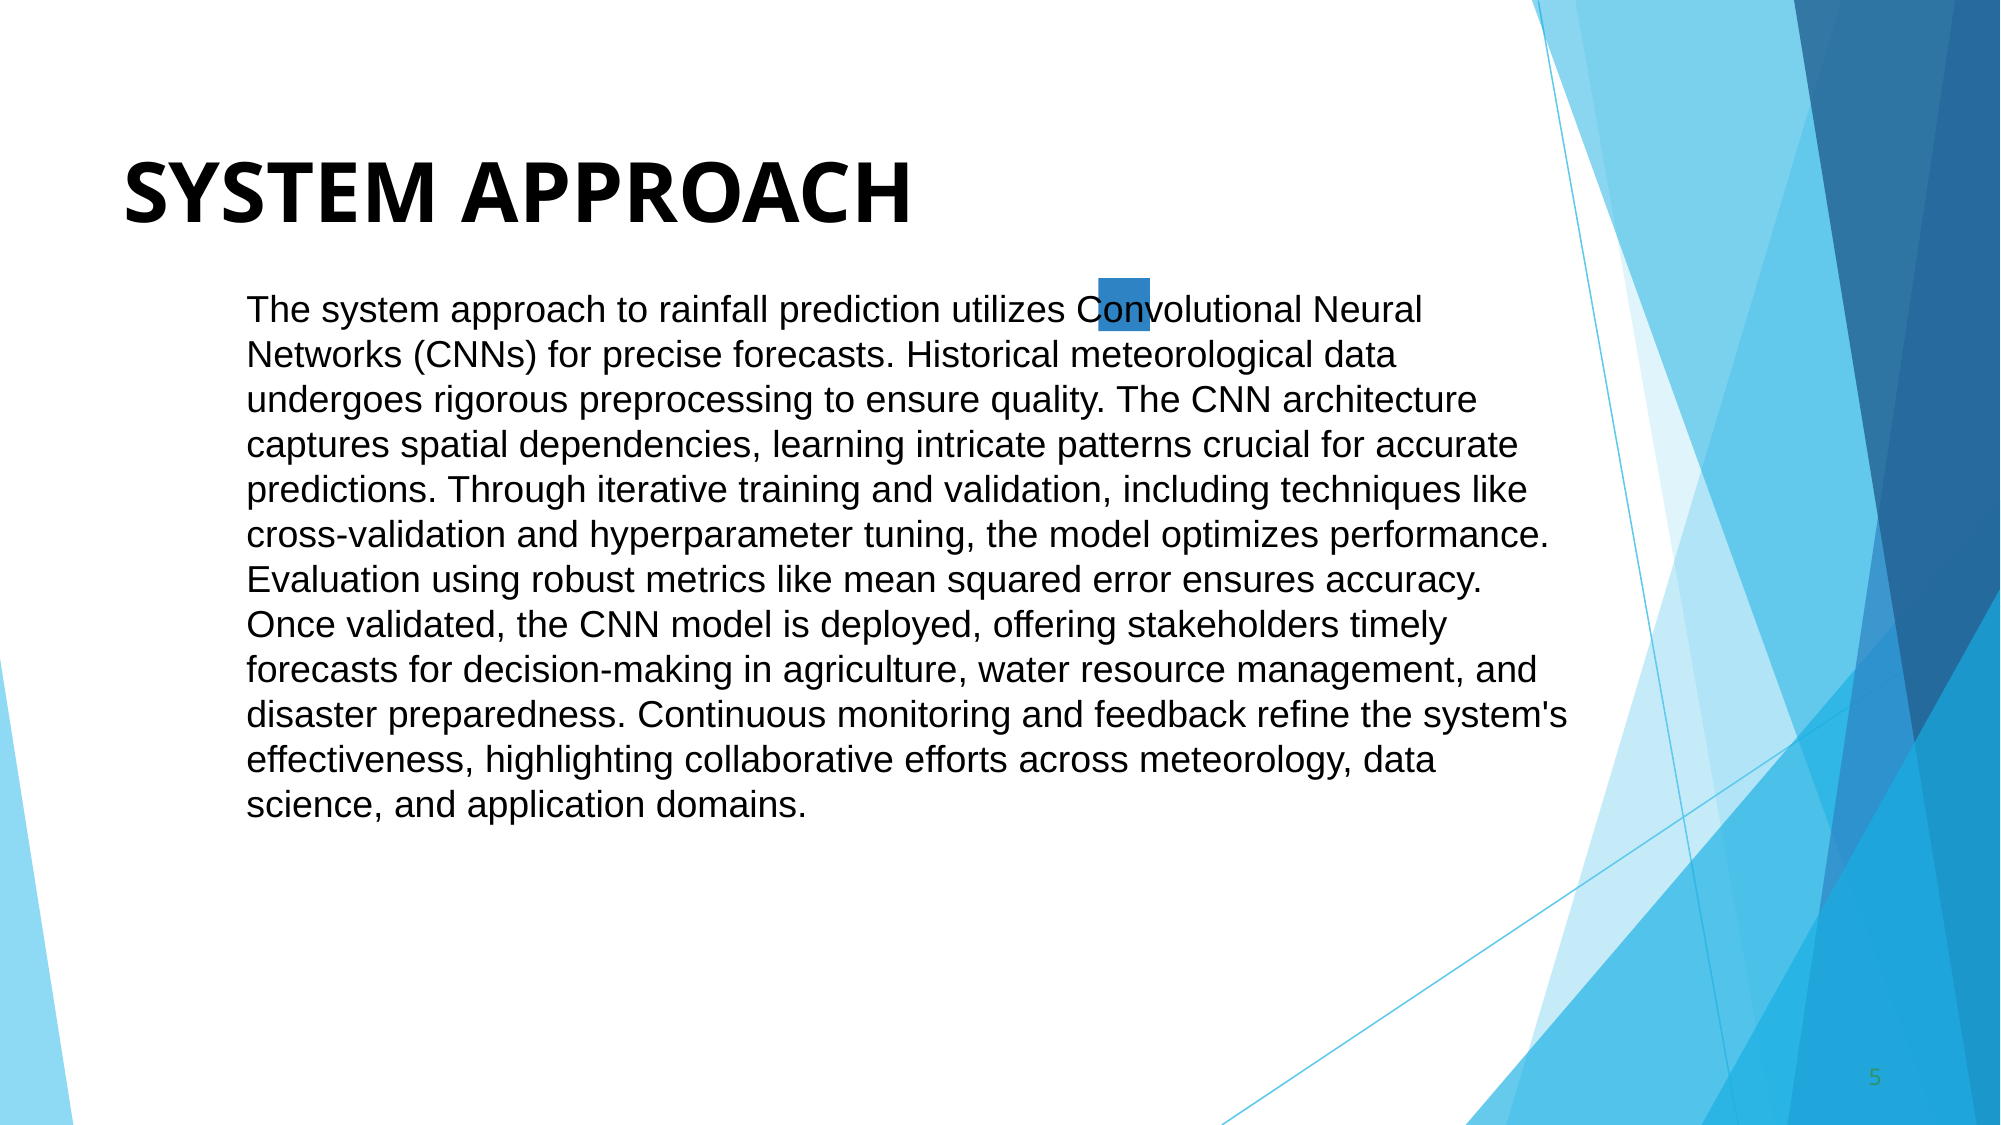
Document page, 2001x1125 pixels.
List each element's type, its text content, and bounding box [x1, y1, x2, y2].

text_box The system approach to rainfall prediction utilizes Convolutional Neural Networks (CNNs) for precise forecasts. Historical meteorological data undergoes rigorous preprocessing to ensure quality. The CNN architecture captures spatial dependencies, learning intricate patterns crucial for accurate predictions. Through iterative training and validation, including techniques like cross-validation and hyperparameter tuning, the model optimizes performance. Evaluation using robust metrics like mean squared error ensures accuracy. Once validated, the CNN model is deployed, offering stakeholders timely forecasts for decision-making in agriculture, water resource management, and disaster preparedness. Continuous monitoring and feedback refine the system's effectiveness, highlighting collaborative efforts across meteorology, data science, and application domains. [231, 278, 1588, 833]
slide_number 5 [1849, 1061, 1890, 1125]
title SYSTEM APPROACH [121, 136, 985, 327]
